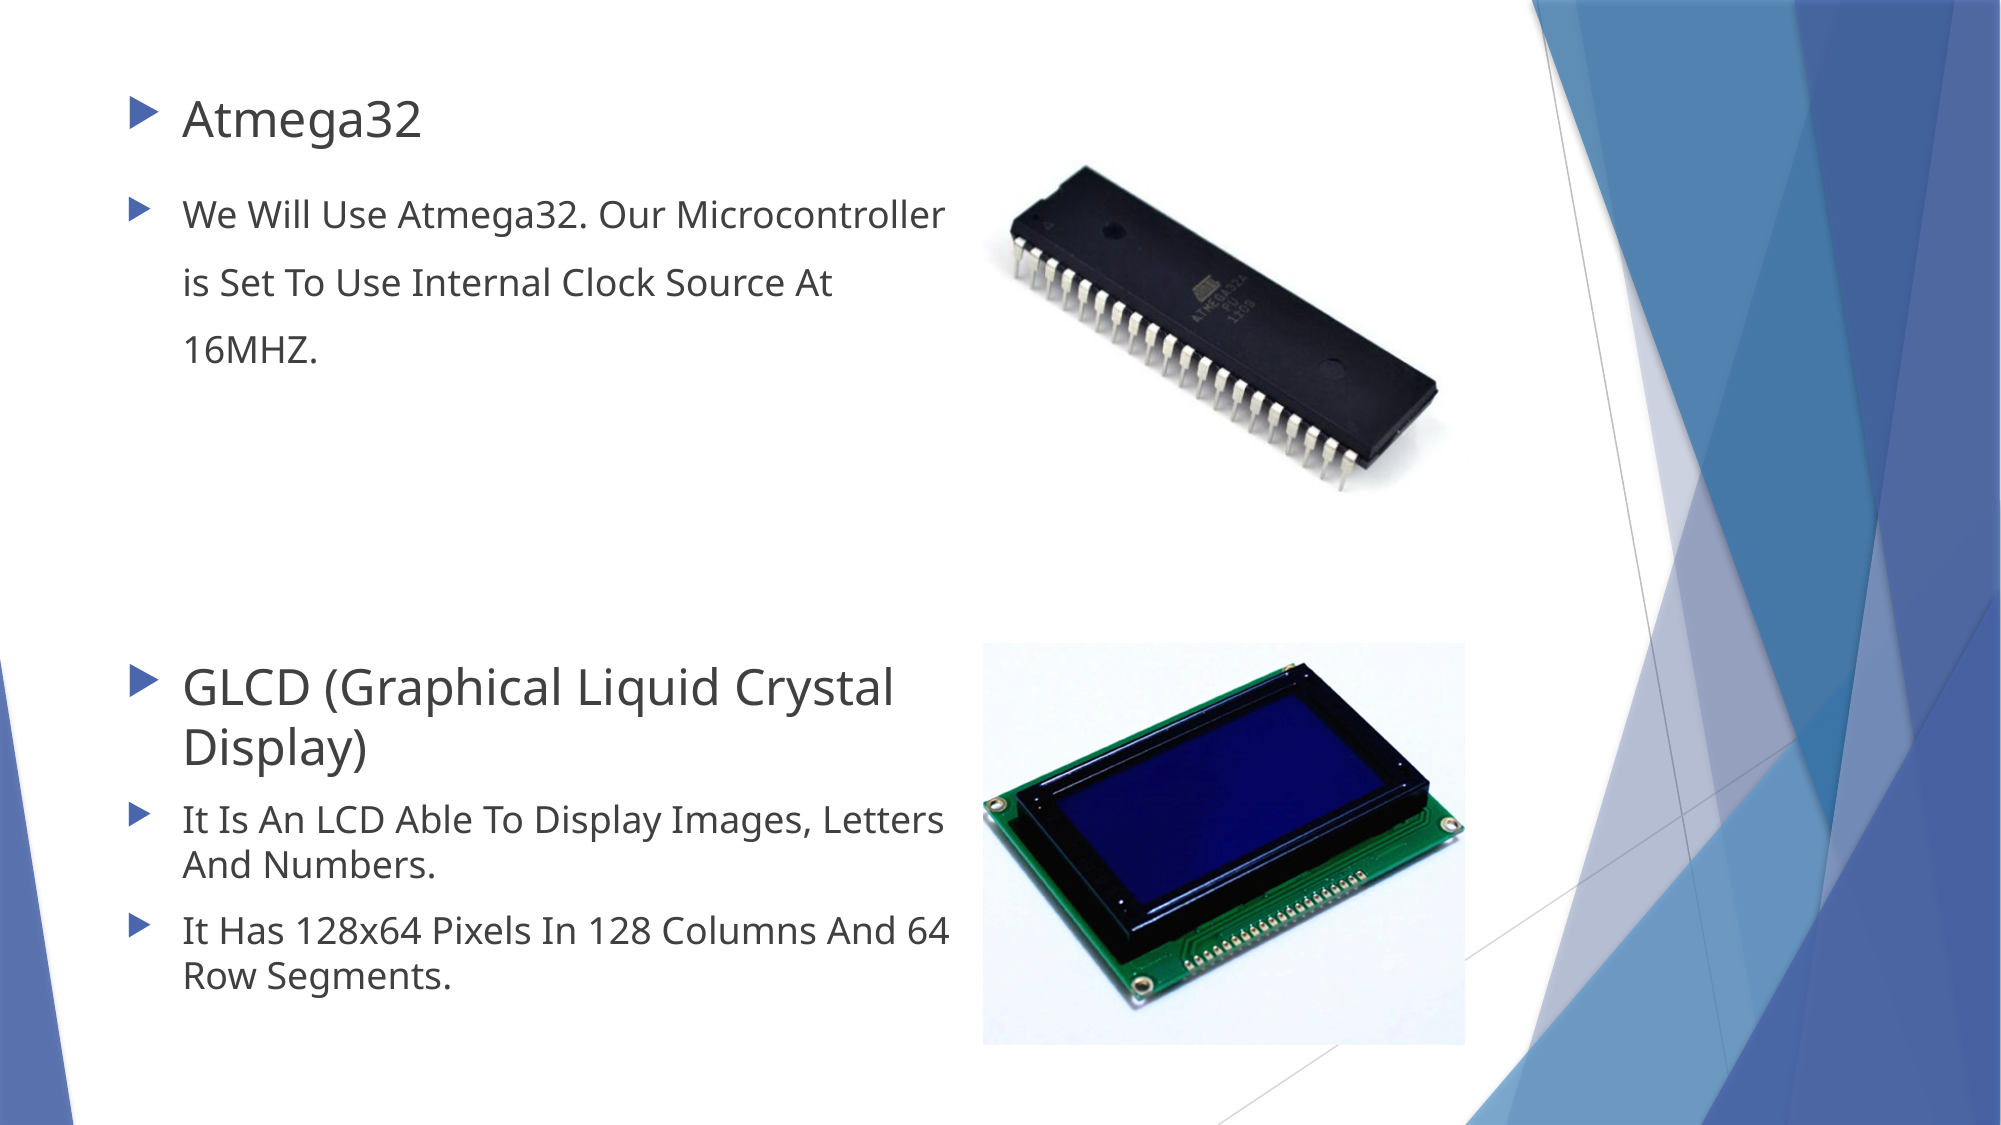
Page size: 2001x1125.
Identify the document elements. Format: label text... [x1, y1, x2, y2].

picture [967, 61, 1481, 575]
list Atmega32 We Will Use Atmega32. Our Microcontroller is Set To Use Internal Clock Source At 16MHZ. GLCD (Graphical Liquid Crystal Display) It Is An LCD Able To Display Images, Letters And Numbers. It Has 128x64 Pixels In 128 Columns And 64 Row Segments. [111, 80, 984, 992]
picture [983, 643, 1465, 1046]
